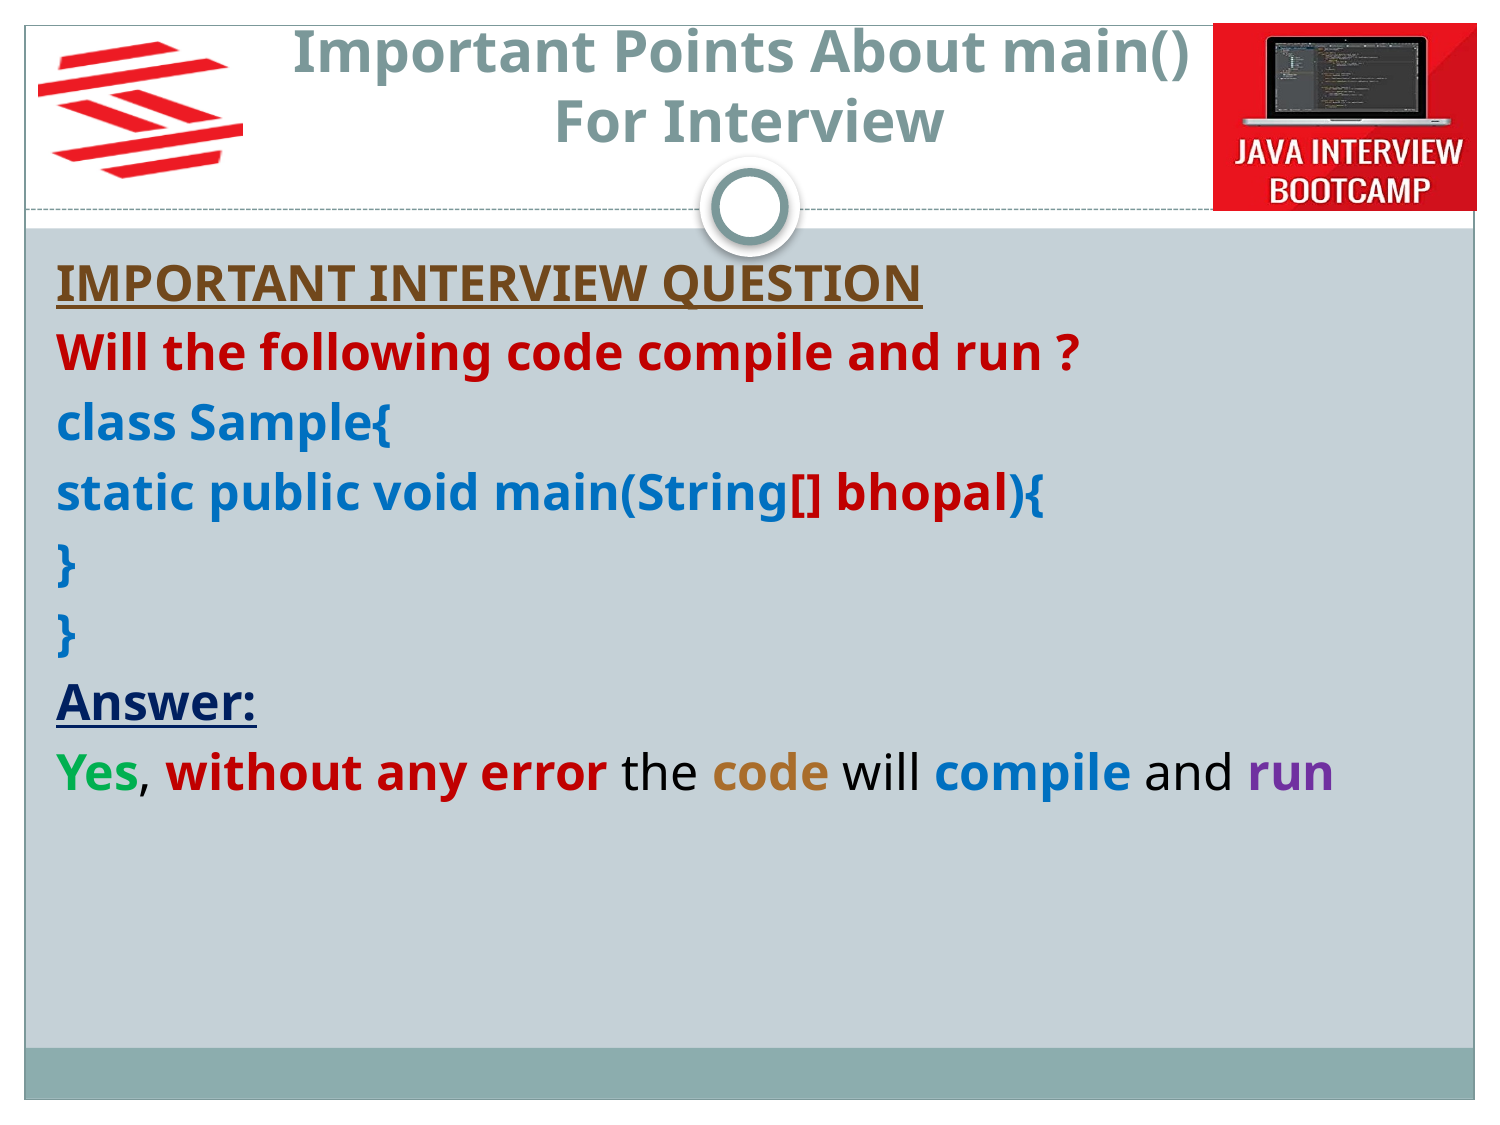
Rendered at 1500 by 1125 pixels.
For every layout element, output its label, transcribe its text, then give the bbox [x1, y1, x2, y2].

list IMPORTANT INTERVIEW QUESTION Will the following code compile and run ? class Sample{ static public void main(String[] bhopal){ } } Answer: Yes, without any error the code will compile and run [41, 243, 1471, 1125]
picture [1213, 23, 1477, 212]
picture [37, 40, 243, 185]
title Important Points About main() For Interview [237, 37, 1206, 162]
